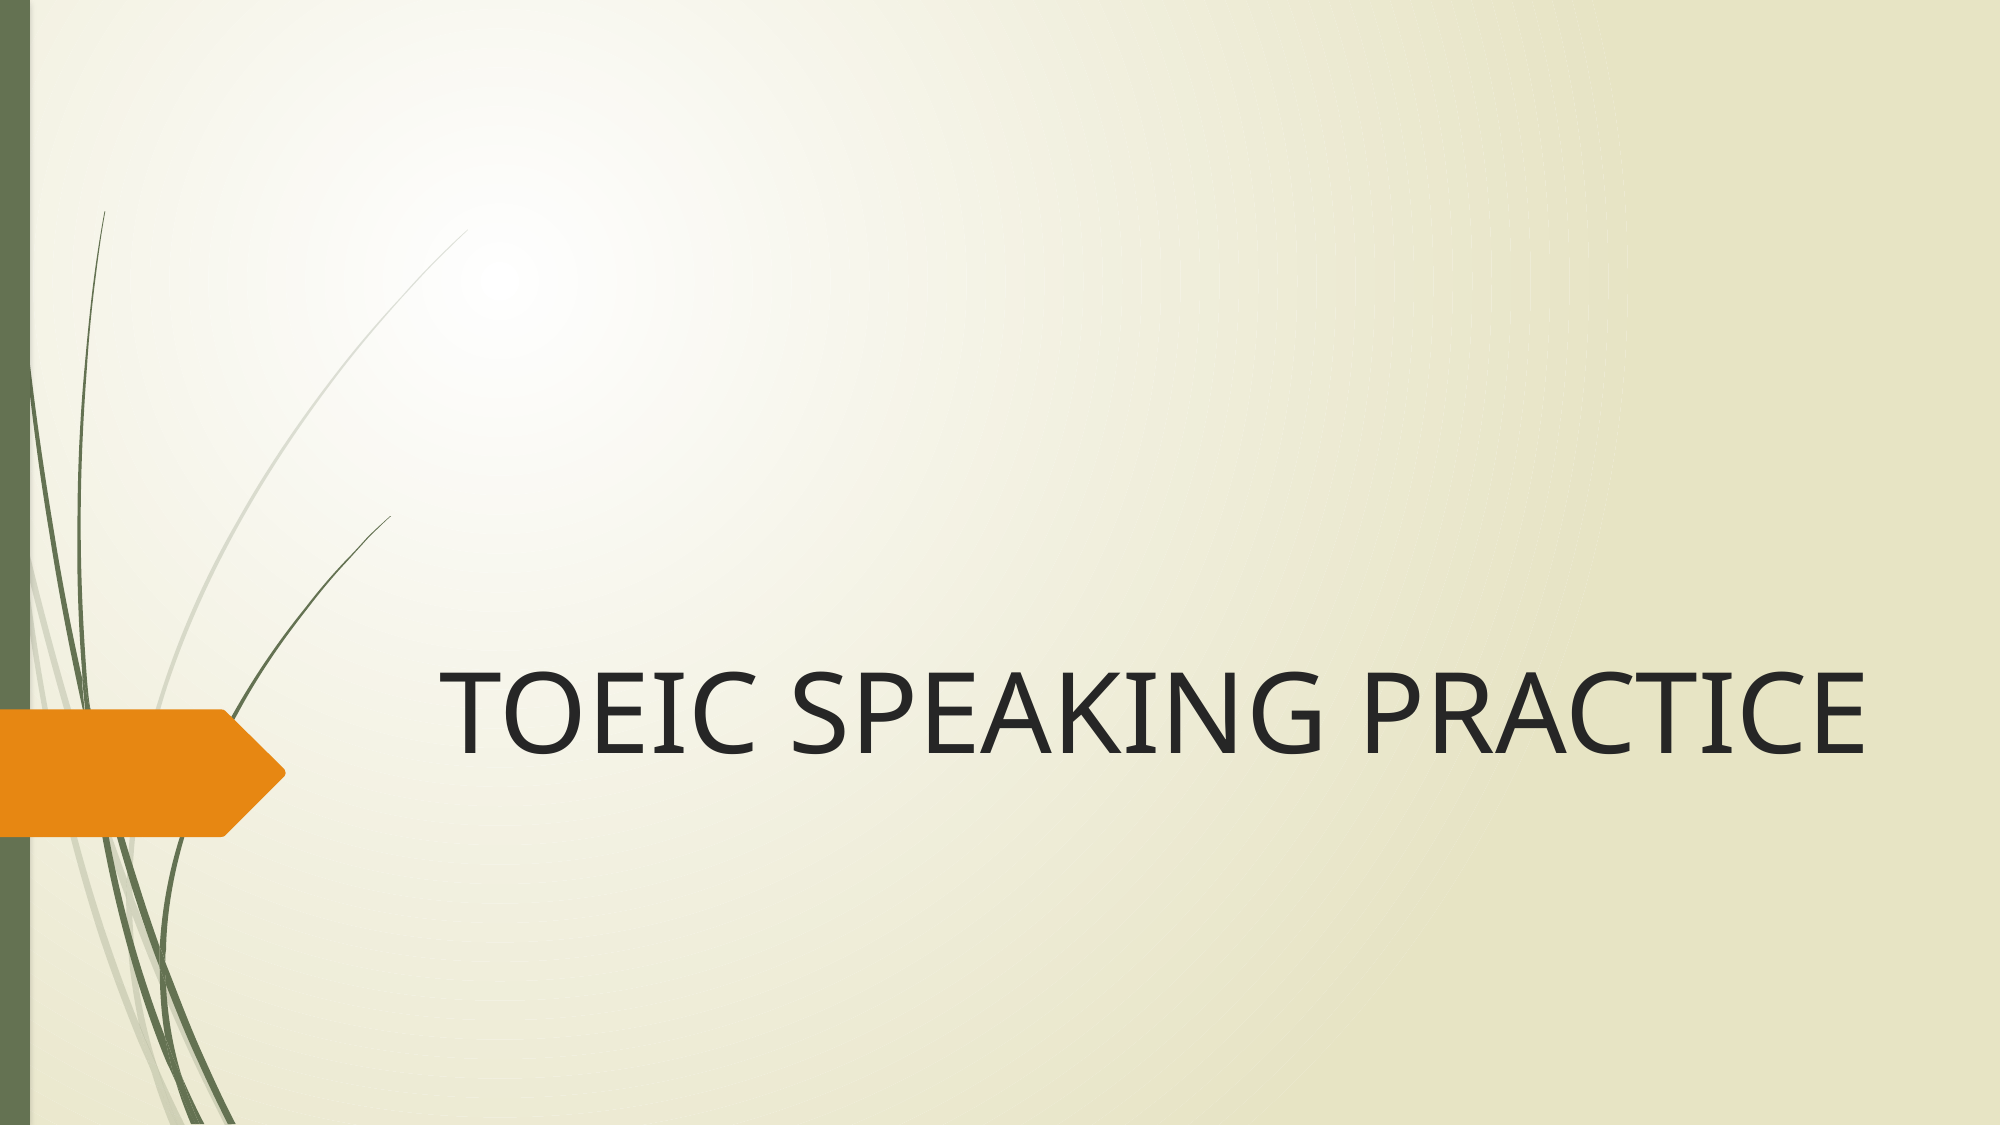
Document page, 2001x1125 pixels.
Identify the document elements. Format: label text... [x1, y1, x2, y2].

title TOEIC SPEAKING PRACTICE [424, 412, 1888, 784]
